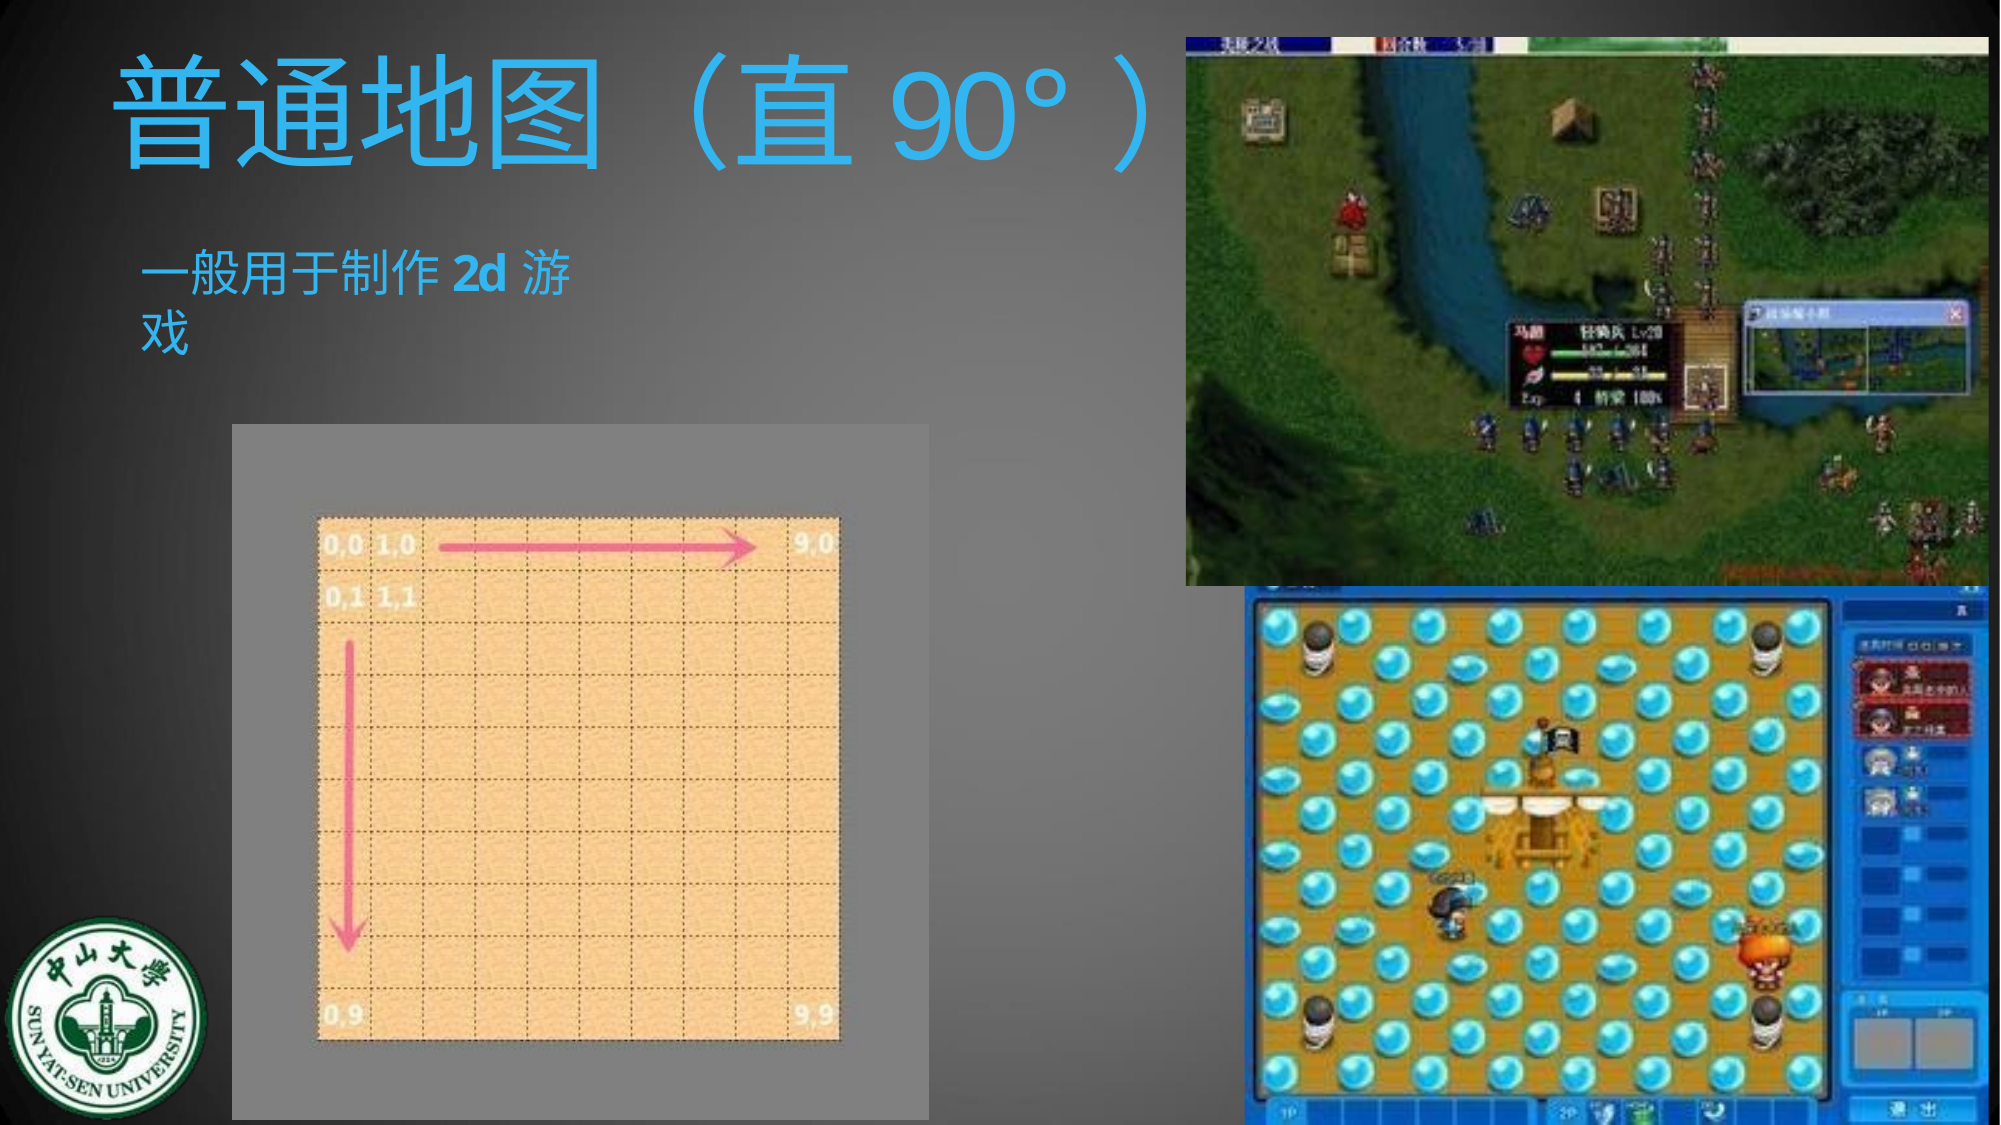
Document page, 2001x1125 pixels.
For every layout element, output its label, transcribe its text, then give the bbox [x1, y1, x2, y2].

text_box [0, 905, 260, 1125]
text_box [1185, 37, 1989, 586]
text_box [232, 424, 929, 1120]
text_box 一般用于制作2d游戏 [138, 239, 595, 362]
title 普通地图（直90° [105, 32, 1111, 223]
text_box ） [1108, 61, 1185, 187]
picture [0, 0, 2000, 1125]
text_box [1244, 586, 1989, 1125]
